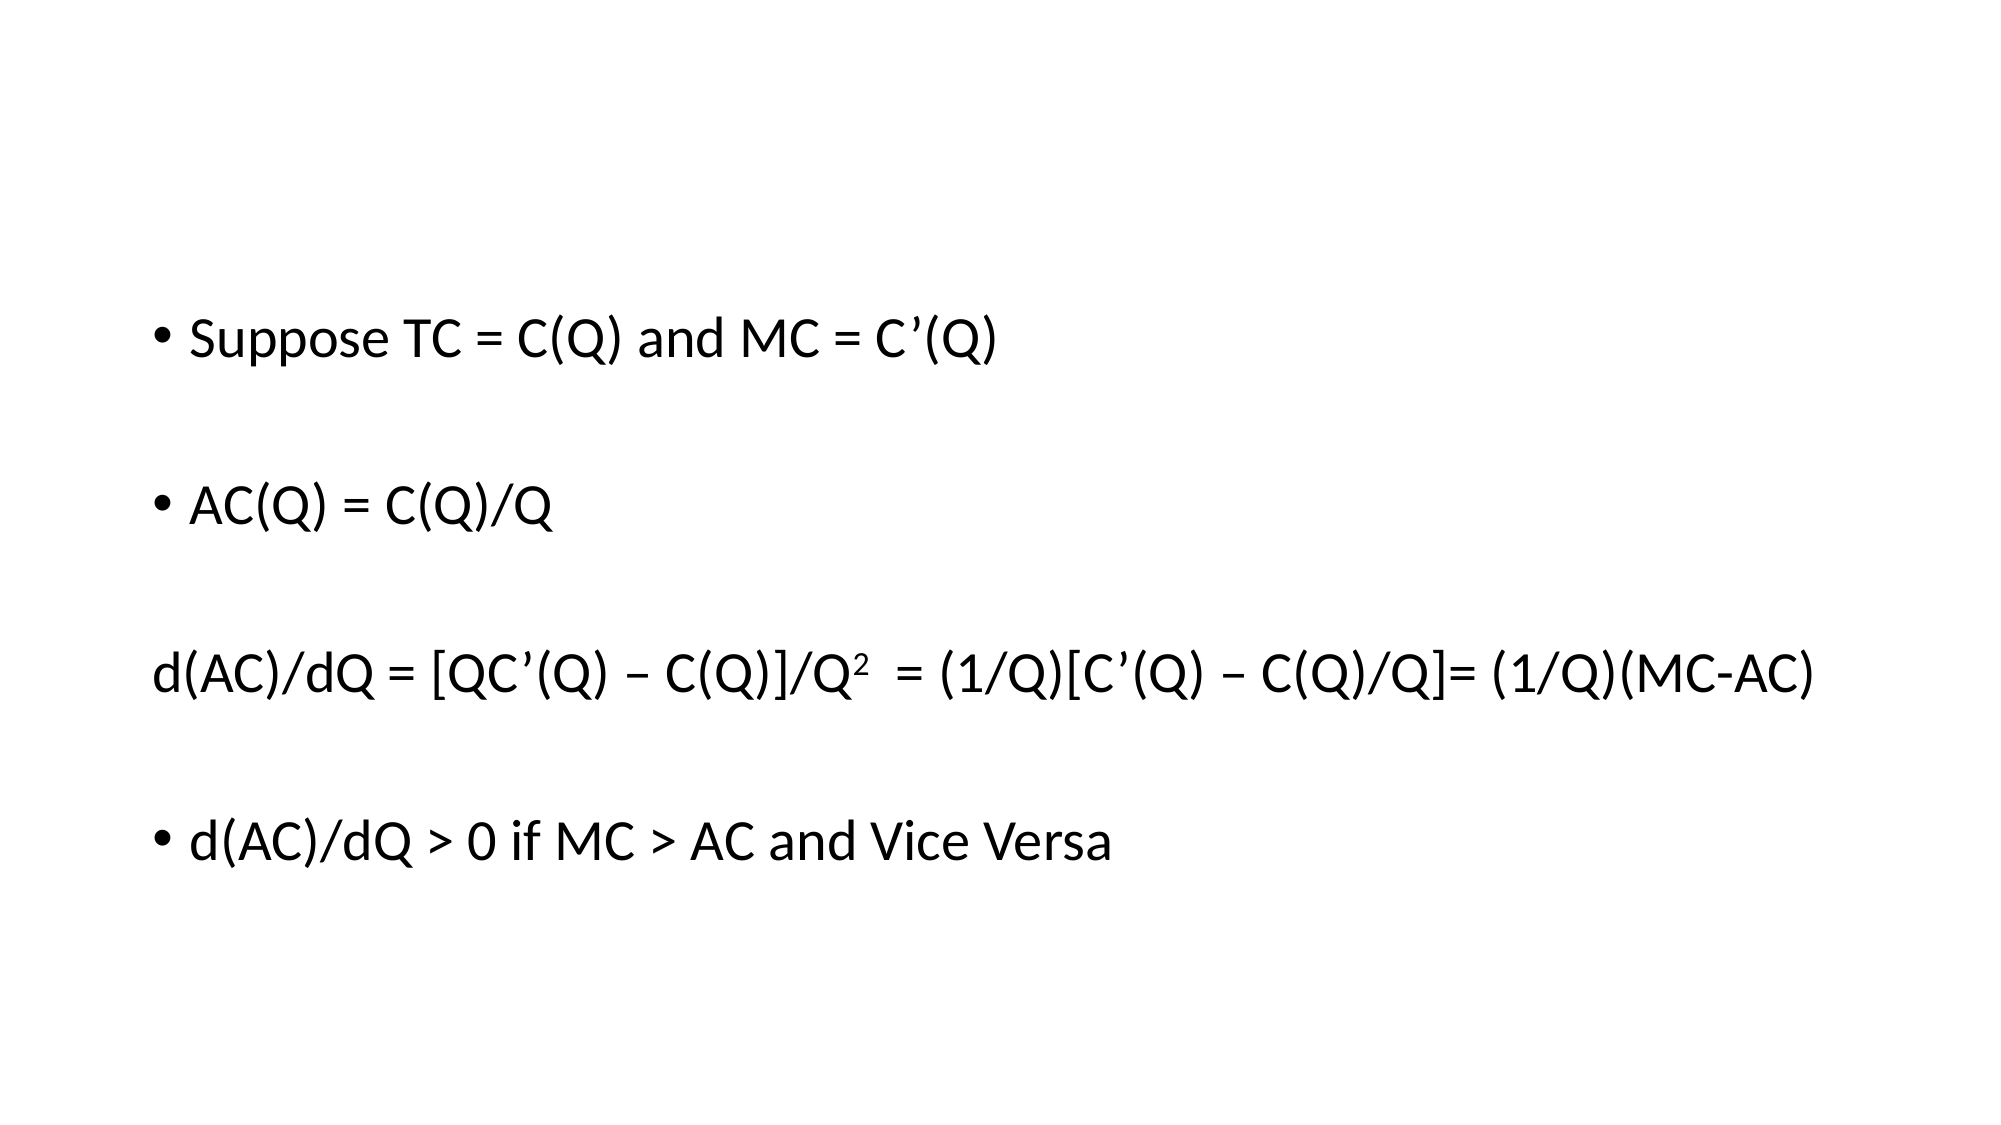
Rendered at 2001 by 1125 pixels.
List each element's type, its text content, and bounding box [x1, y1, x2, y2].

list Suppose TC = C(Q) and MC = C’(Q) AC(Q) = C(Q)/Q d(AC)/dQ = [QC’(Q) – C(Q)]/Q2 = (1/Q)[C’(Q) – C(Q)/Q]= (1/Q)(MC-AC) d(AC)/dQ > 0 if MC > AC and Vice Versa [137, 299, 1863, 1014]
